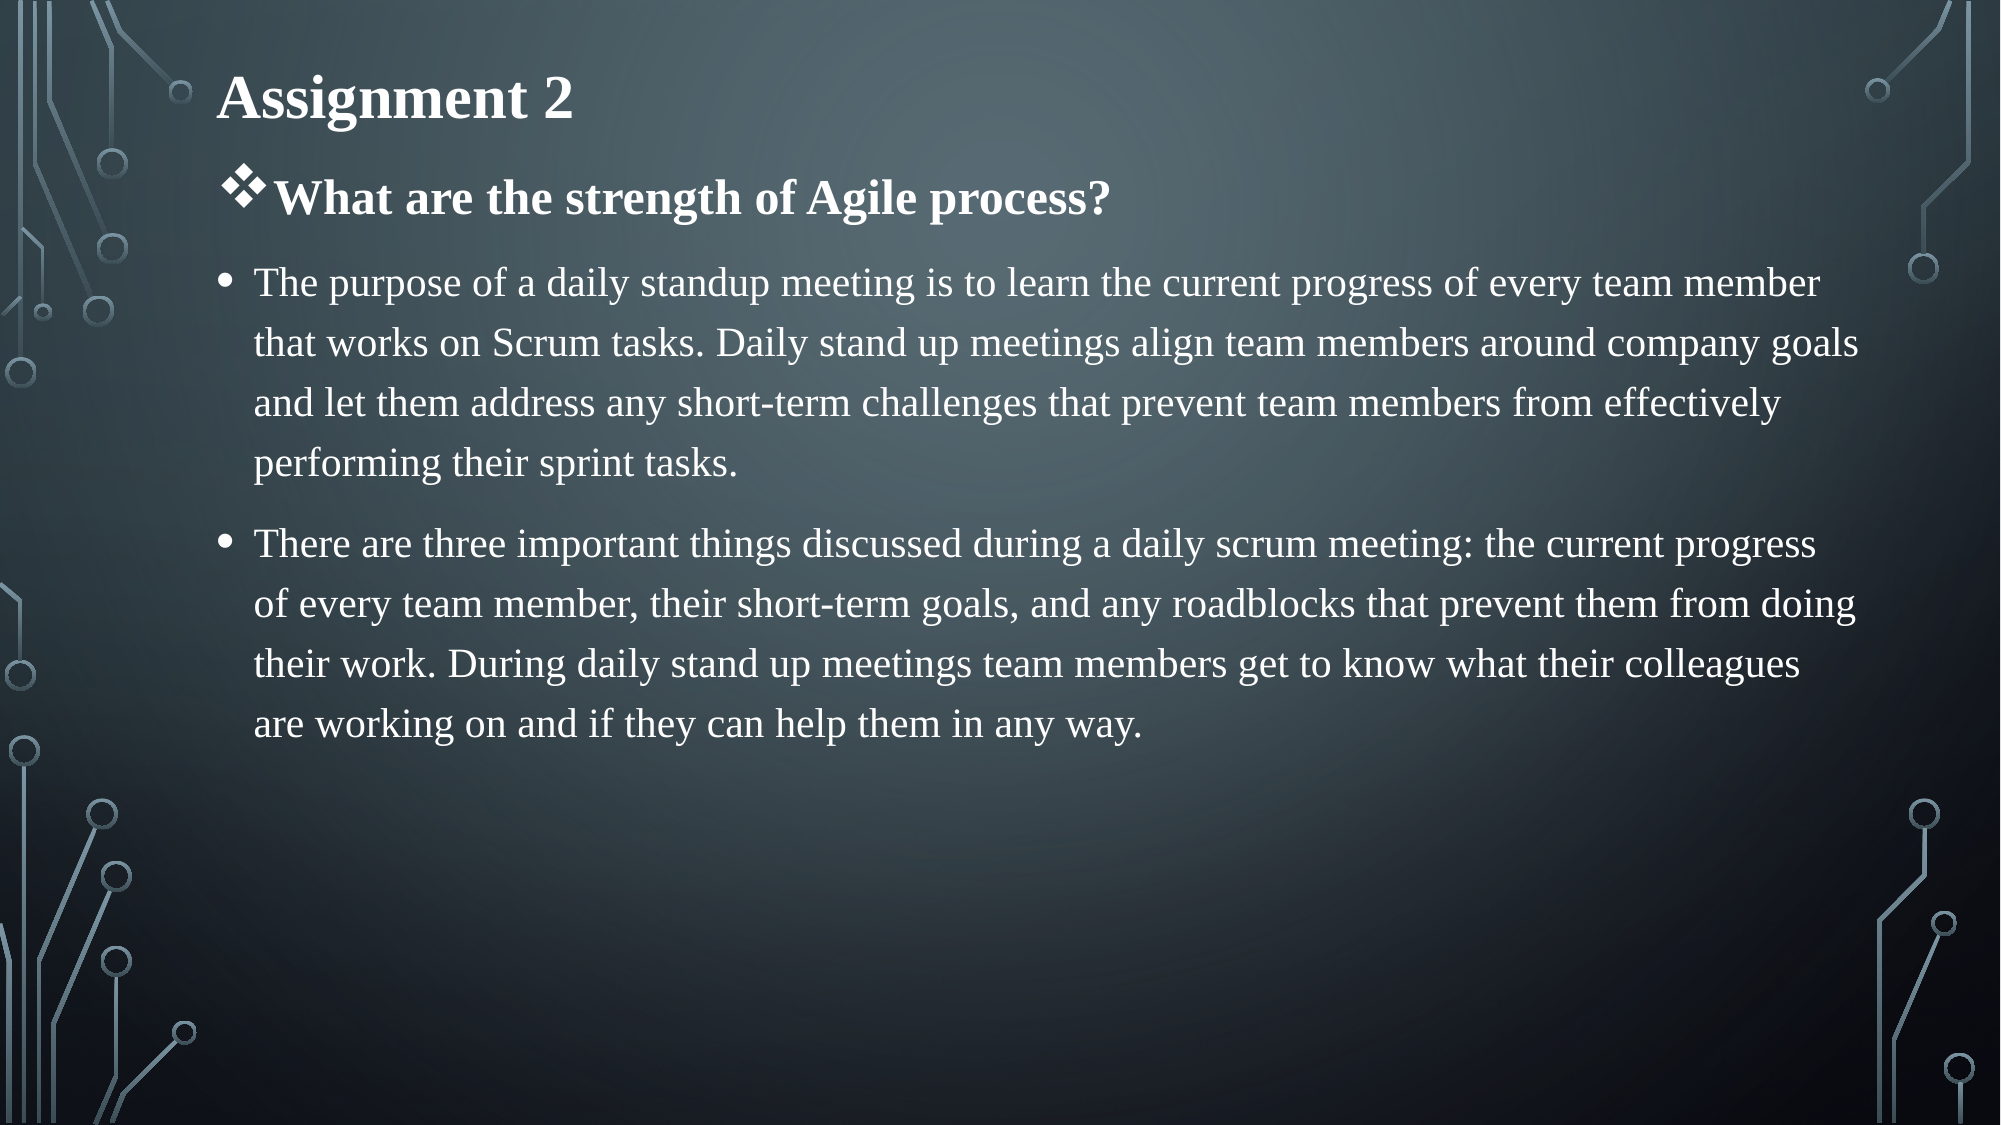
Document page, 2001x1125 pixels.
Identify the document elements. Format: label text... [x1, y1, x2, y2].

list Assignment 2 What are the strength of Agile process? The purpose of a daily standup meeting is to learn the current progress of every team member that works on Scrum tasks. Daily stand up meetings align team members around company goals and let them address any short-term challenges that prevent team members from effectively performing their sprint tasks. There are three important things discussed during a daily scrum meeting: the current progress of every team member, their short-term goals, and any roadblocks that prevent them from doing their work. During daily stand up meetings team members get to know what their colleagues are working on and if they can help them in any way. [200, 33, 1877, 1073]
